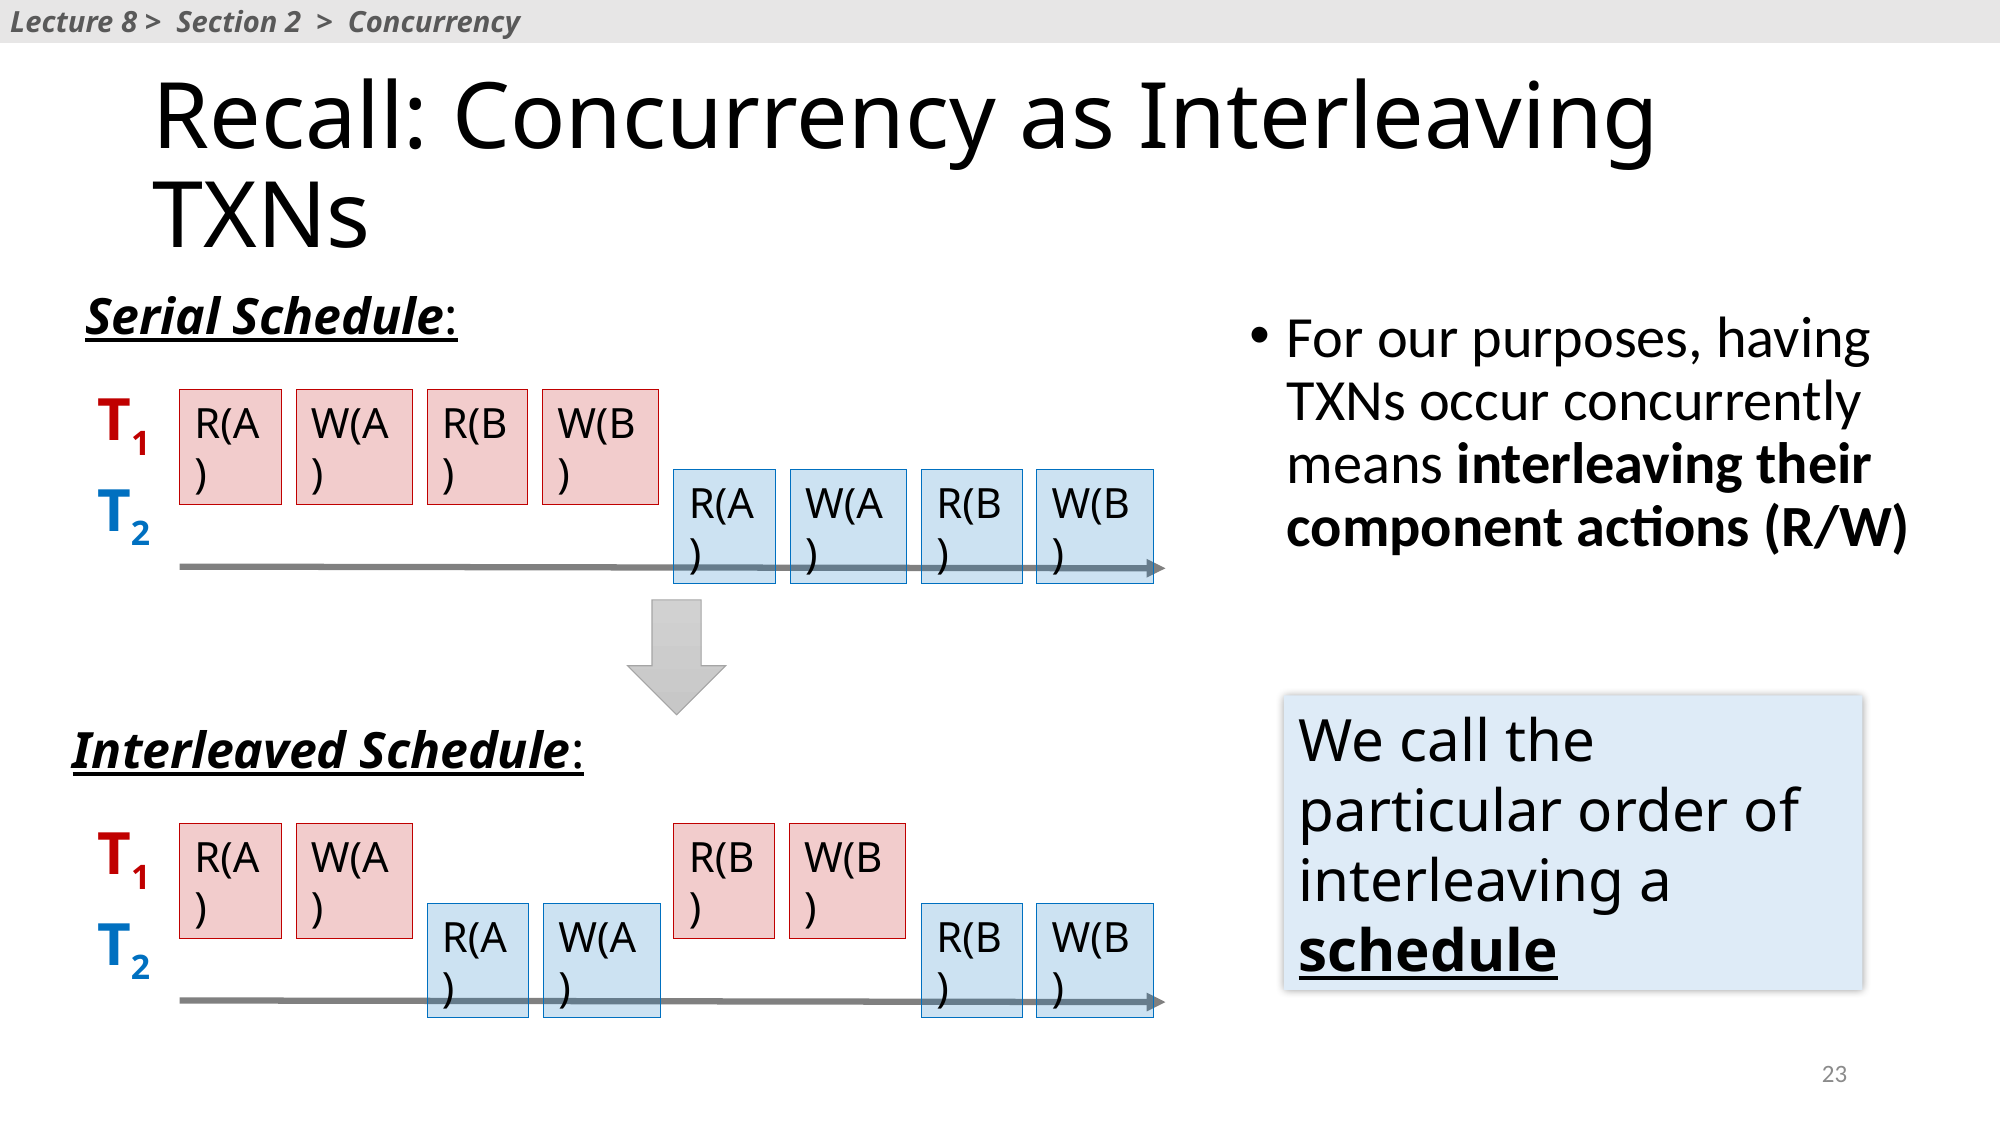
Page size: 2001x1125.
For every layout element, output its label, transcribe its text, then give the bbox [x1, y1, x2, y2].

text_box T1 [82, 375, 166, 470]
text_box W(A) [790, 569, 907, 584]
text_box W(A) [296, 823, 413, 939]
text_box W(A) [296, 389, 413, 505]
text_box We call the particular order of interleaving a schedule [1283, 695, 1863, 990]
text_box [0, 0, 2000, 47]
text_box R(A) [179, 823, 282, 939]
text_box W(B) [1036, 903, 1154, 1000]
text_box [626, 599, 727, 716]
text_box R(A) [427, 1003, 529, 1018]
text_box R(A) [179, 389, 282, 505]
text_box R(B) [921, 1003, 1023, 1018]
text_box T1 [82, 808, 166, 904]
slide_number 23 [1412, 1042, 1863, 1103]
list For our purposes, having TXNs occur concurrently means interleaving their component actions (R/W) [1234, 299, 1954, 924]
text_box R(A) [427, 903, 529, 1000]
text_box W(B) [1036, 569, 1154, 584]
title Recall: Concurrency as Interleaving TXNs [137, 59, 1863, 278]
text_box W(A) [543, 903, 661, 1000]
text_box W(A) [543, 1003, 661, 1018]
text_box R(B) [921, 903, 1023, 1000]
text_box Serial Schedule: [70, 277, 473, 352]
text_box W(B) [1036, 1003, 1154, 1018]
text_box R(A) [673, 469, 776, 566]
text_box R(A) [673, 569, 776, 584]
text_box W(A) [790, 469, 907, 566]
text_box R(B) [427, 389, 528, 505]
text_box W(B) [1036, 469, 1154, 566]
text_box R(B) [921, 569, 1023, 584]
text_box R(B) [921, 469, 1023, 566]
text_box W(B) [542, 389, 659, 505]
text_box Interleaved Schedule: [57, 711, 600, 786]
text_box T2 [82, 465, 165, 560]
text_box W(B) [789, 823, 906, 939]
text_box T2 [82, 899, 165, 994]
text_box R(B) [673, 823, 775, 939]
